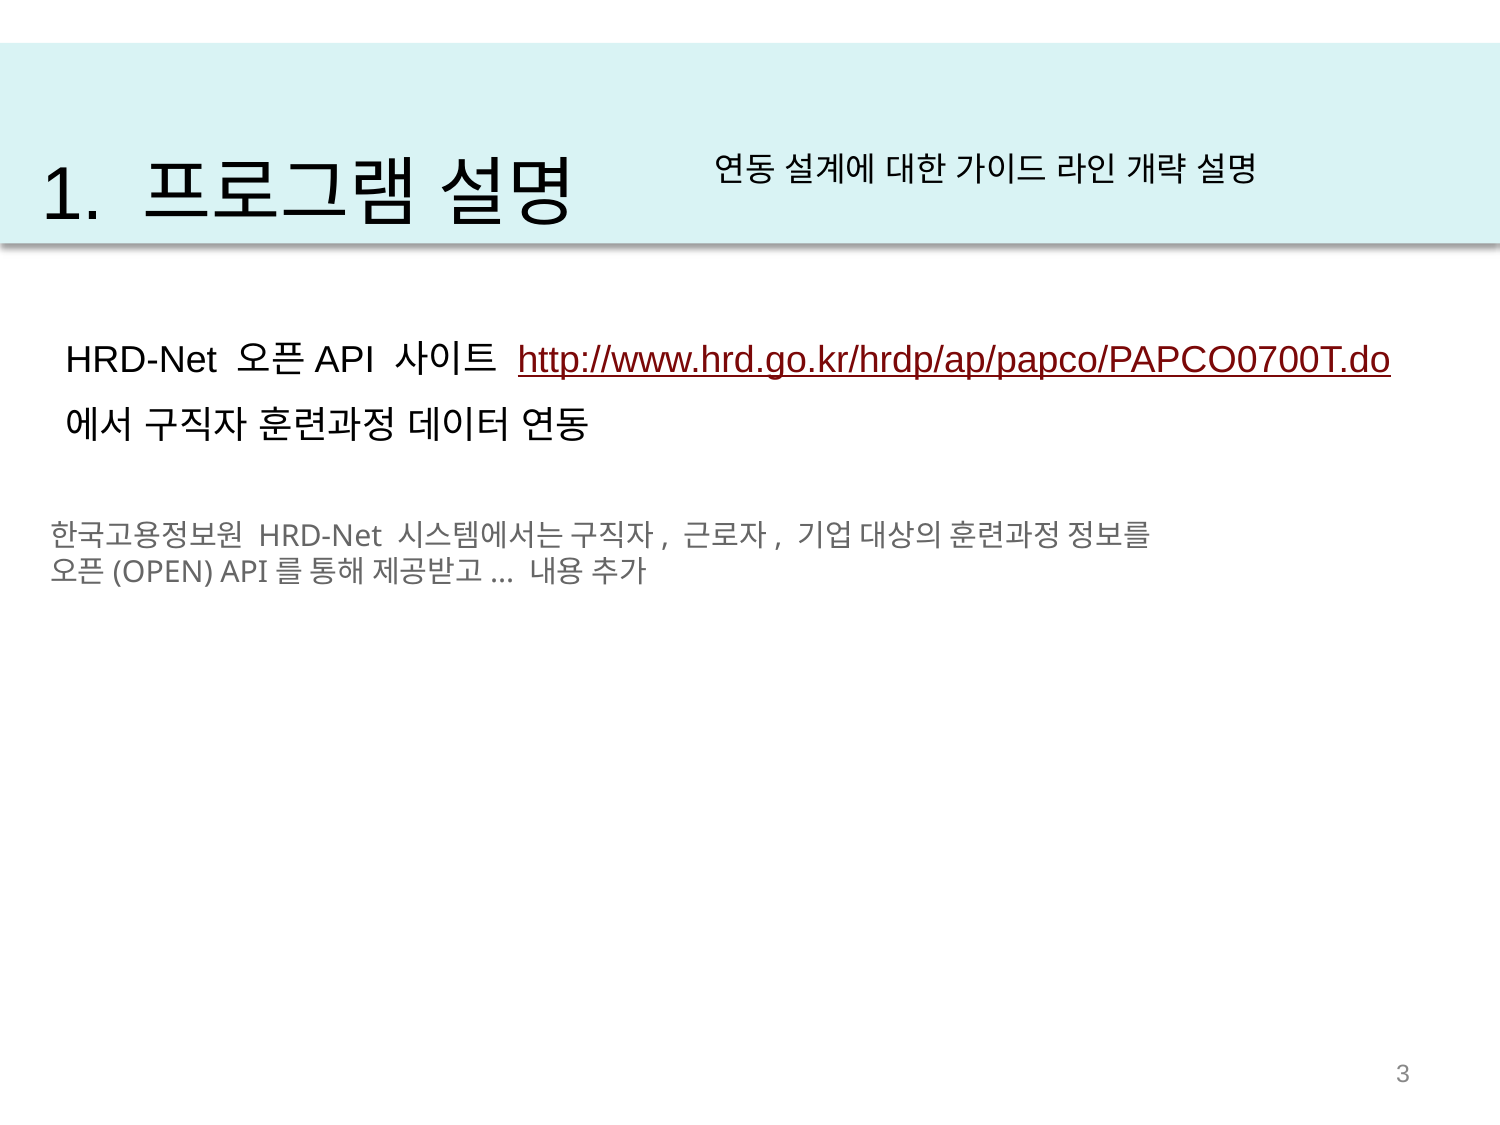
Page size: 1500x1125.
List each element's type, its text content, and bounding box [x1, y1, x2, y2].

text_box HRD-Net 오픈API 사이트 http://www.hrd.go.kr/hrdp/ap/papco/PAPCO0700T.do 에서 구직자 훈련과정 데이터 연동 한국고용정보원 HRD-Net 시스템에서는 구직자, 근로자, 기업 대상의 훈련과정 정보를 오픈(OPEN) API를 통해 제공받고... 내용 추가 [50, 332, 1440, 1058]
text_box ‹#› [1389, 1058, 1417, 1091]
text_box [0, 42, 1500, 297]
